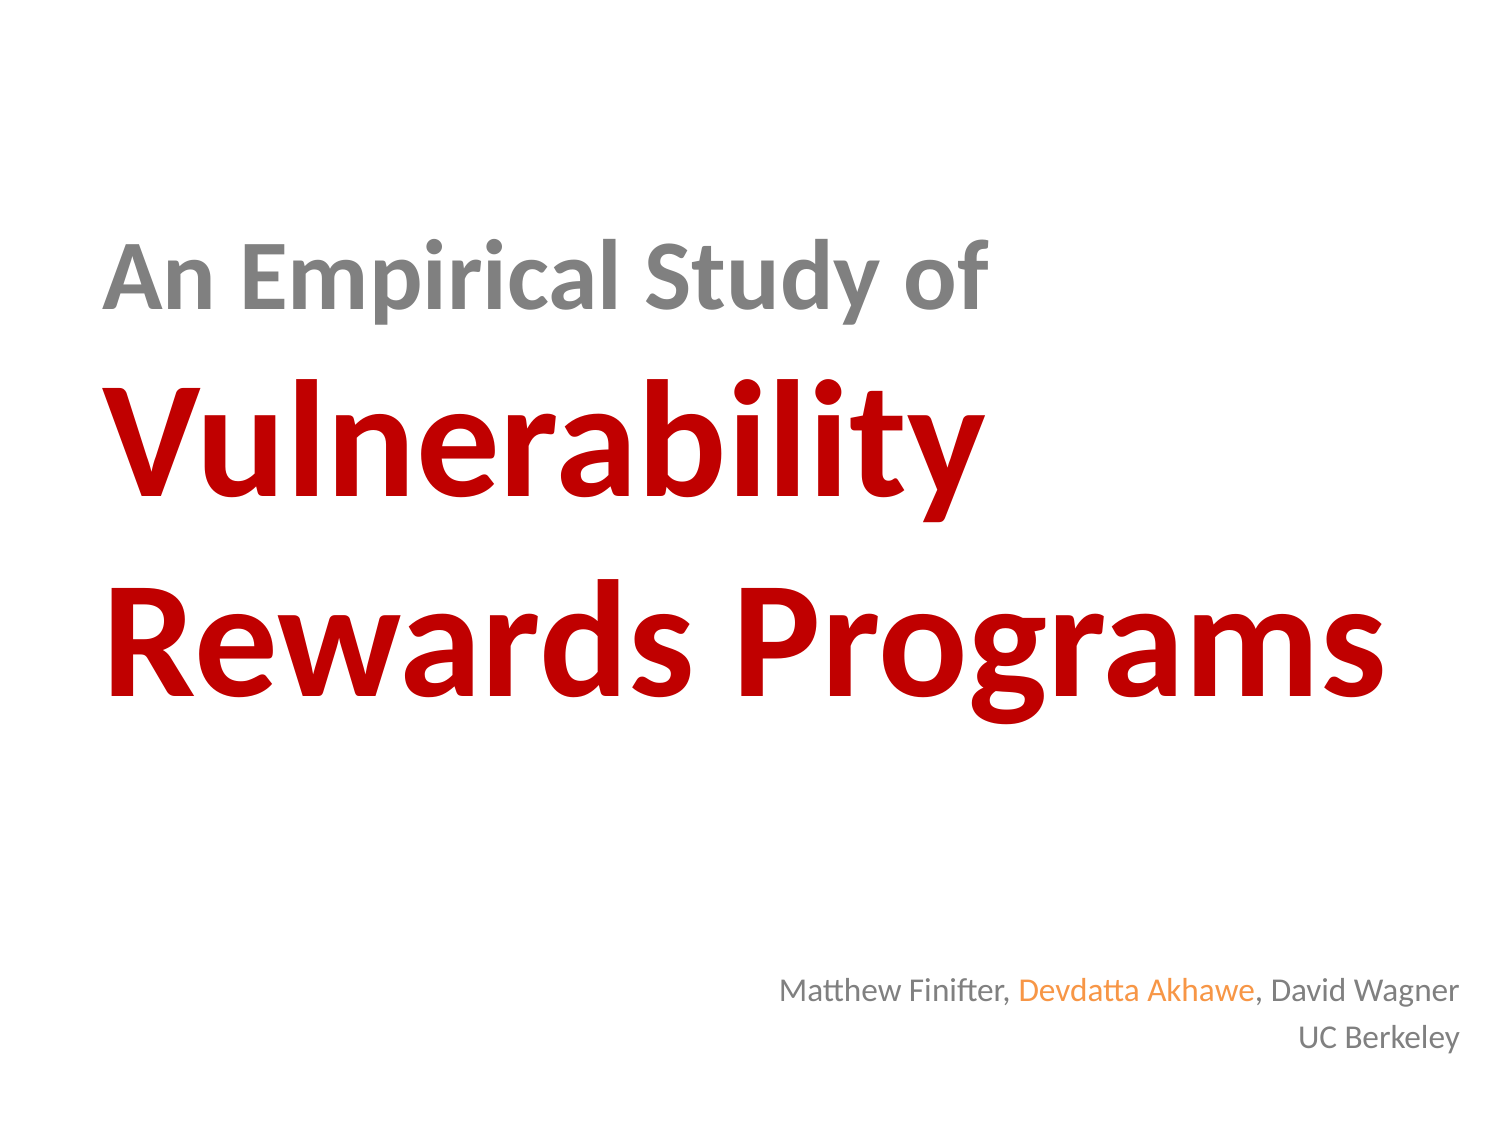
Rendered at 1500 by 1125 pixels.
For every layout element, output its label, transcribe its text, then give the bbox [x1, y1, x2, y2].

title An Empirical Study of Vulnerability Rewards Programs [87, 349, 1453, 591]
subtitle Matthew Finifter, Devdatta Akhawe, David Wagner UC Berkeley [425, 774, 1475, 1063]
